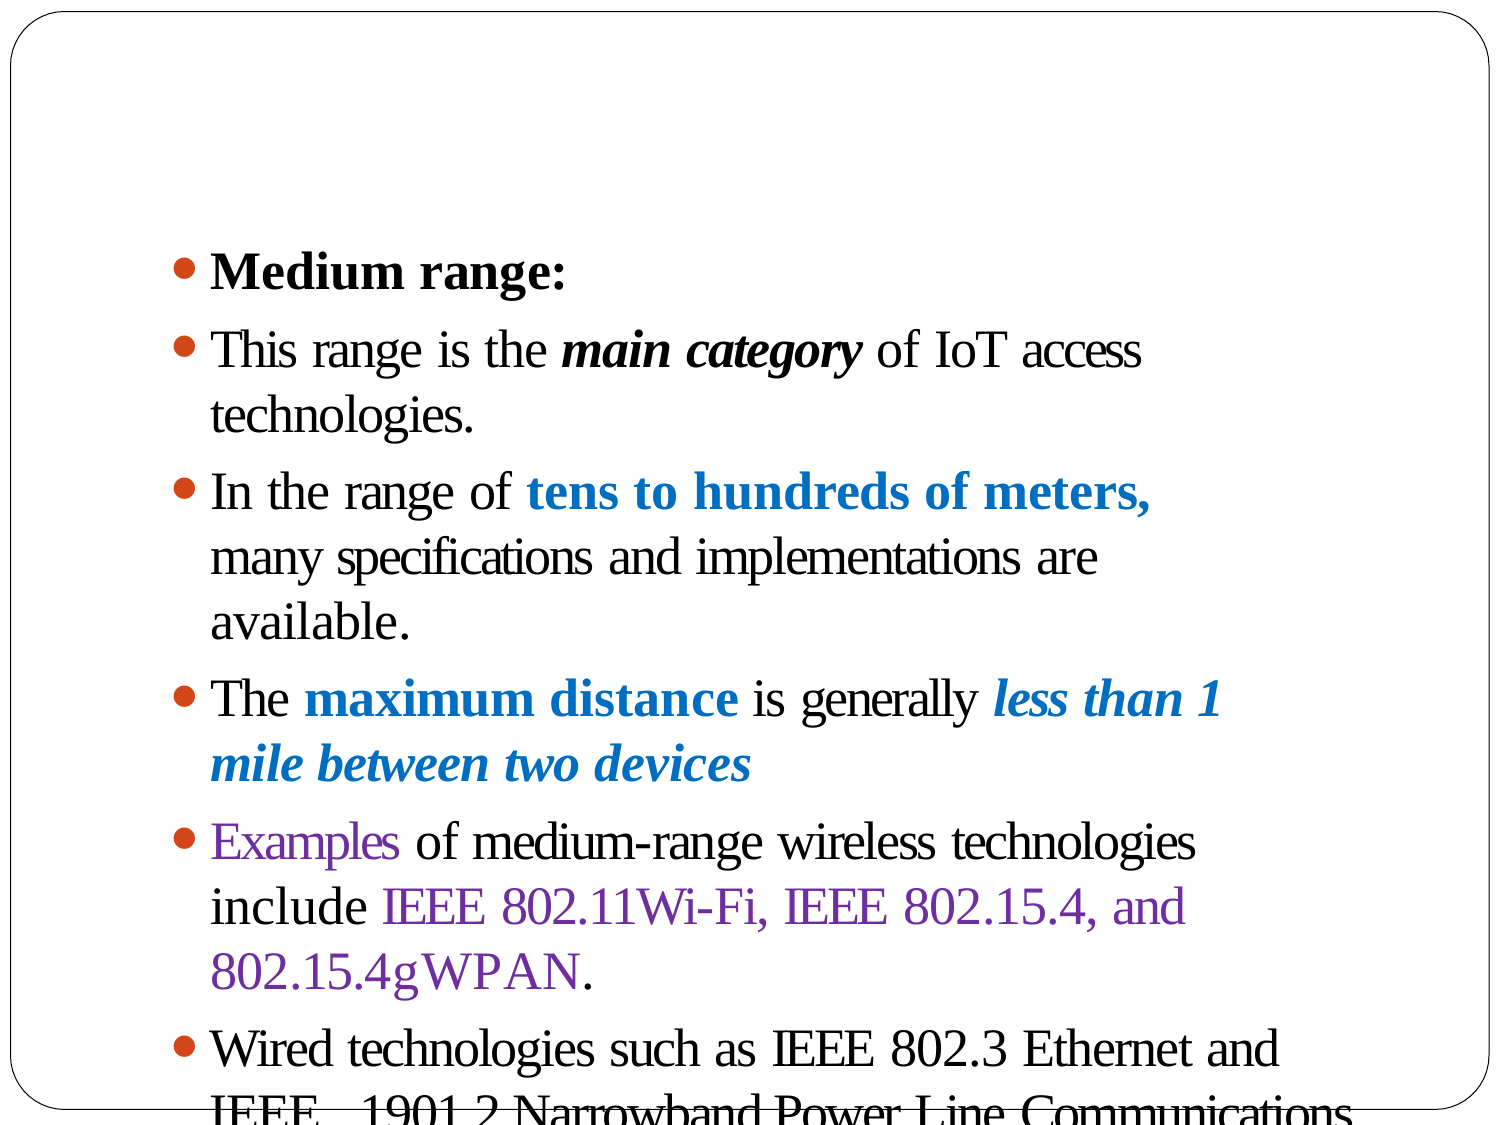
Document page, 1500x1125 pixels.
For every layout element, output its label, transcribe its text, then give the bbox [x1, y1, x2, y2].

text_box Medium range: This range is the main category of IoT access technologies. In the range of tens to hundreds of meters, many specifications and implementations are available. The maximum distance is generally less than 1 mile between two devices Examples of medium-range wireless technologies include IEEE 802.11Wi-Fi, IEEE 802.15.4, and 802.15.4gWPAN. Wired technologies such as IEEE 802.3 Ethernet and IEEE 1901.2 Narrowband Power Line Communications (PLC) [162, 220, 1372, 1125]
